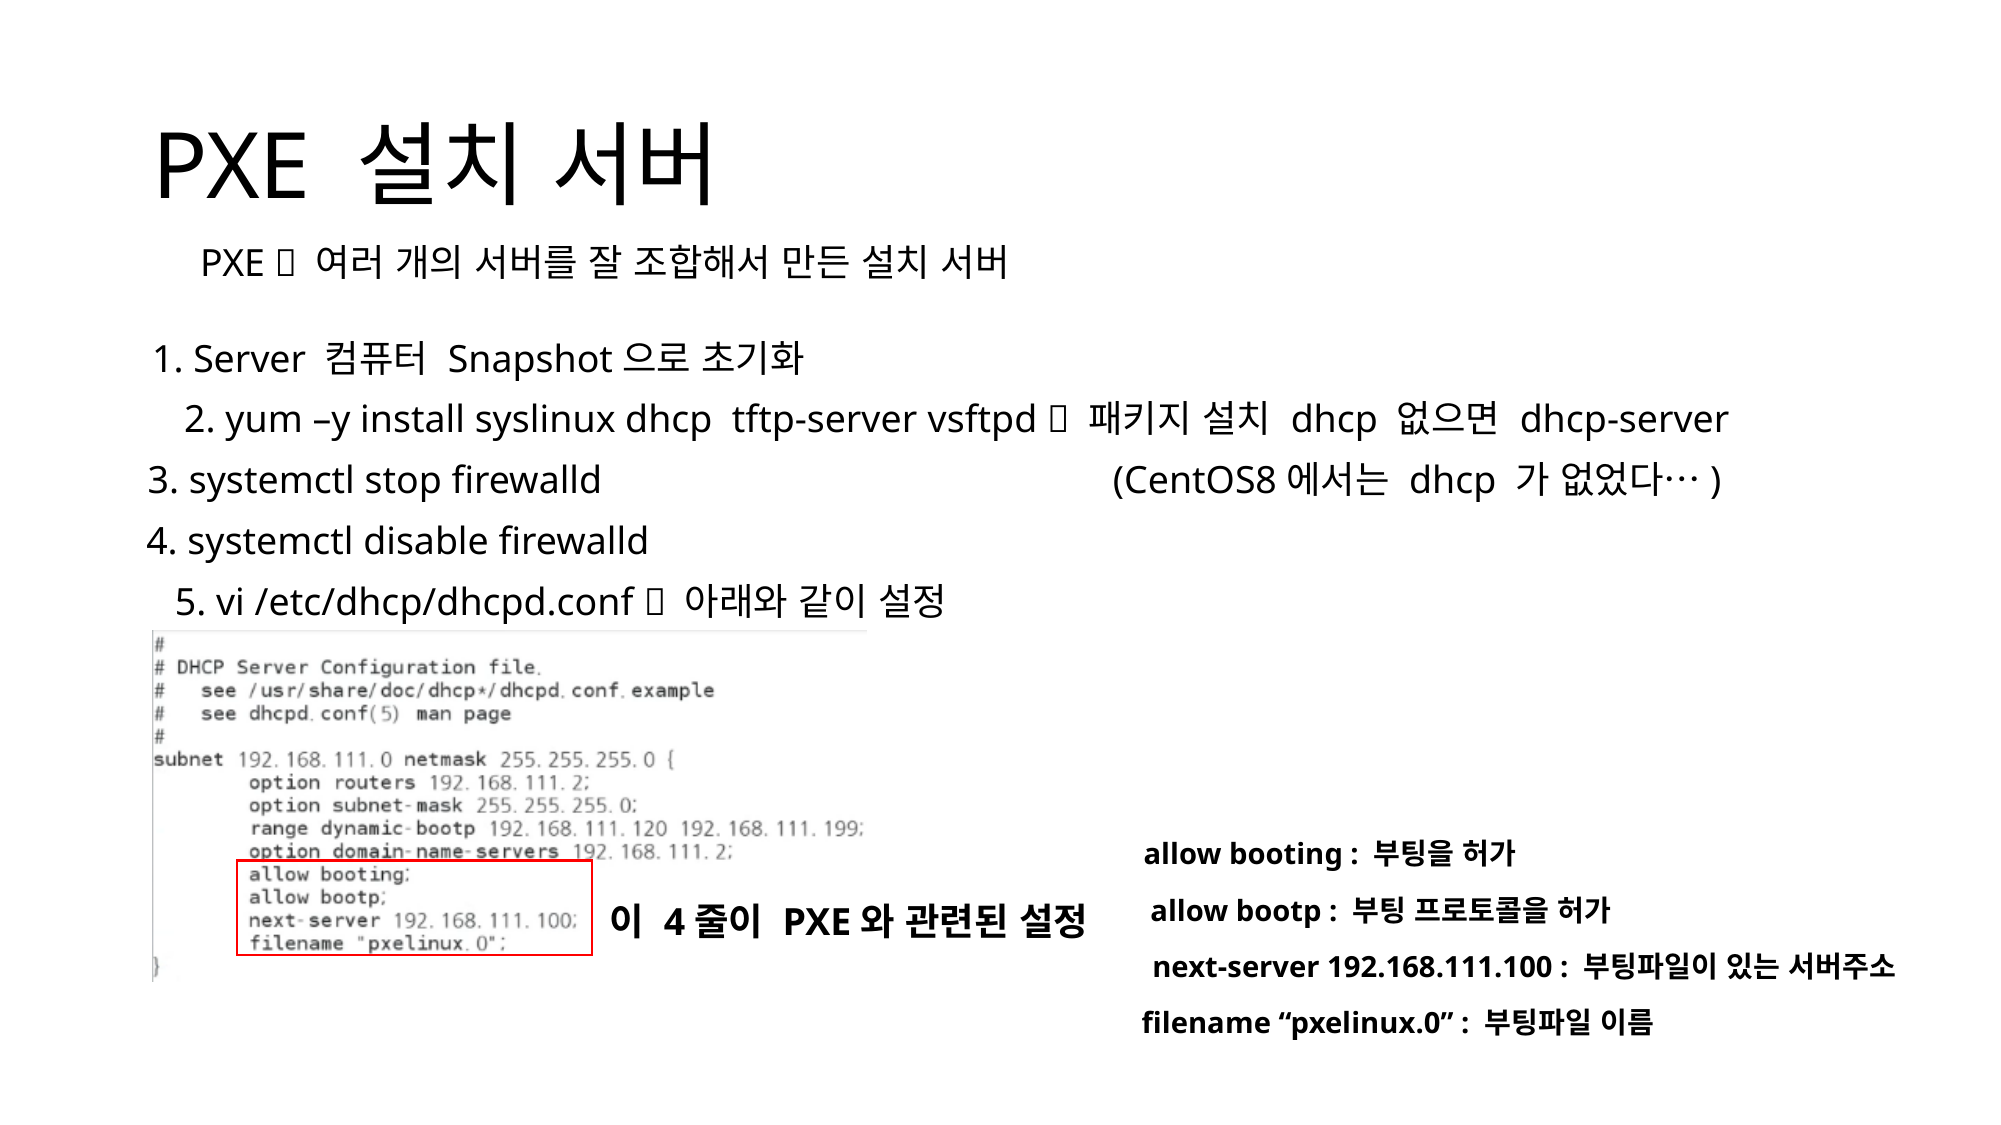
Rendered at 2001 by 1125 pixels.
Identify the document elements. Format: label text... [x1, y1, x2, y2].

text_box allow booting : 부팅을 허가 [1128, 828, 1532, 879]
picture [152, 630, 867, 982]
text_box 3. systemctl stop firewalld [132, 448, 618, 509]
text_box 4. systemctl disable firewalld [131, 509, 665, 569]
text_box 2. yum –y install syslinux dhcp tftp-server vsftpd  패키지 설치 dhcp 없으면 dhcp-server [169, 388, 1745, 448]
text_box filename “pxelinux.0” : 부팅파일 이름 [1126, 997, 1670, 1047]
text_box 5. vi /etc/dhcp/dhcpd.conf  아래와 같이 설정 [160, 570, 973, 630]
text_box PXE  여러 개의 서버를 잘 조합해서 만든 설치 서버 [185, 231, 1026, 292]
text_box (CentOS8에서는 dhcp 가 없었다…) [1098, 448, 1737, 509]
text_box allow bootp : 부팅 프로토콜을 허가 [1135, 884, 1627, 935]
title PXE 설치 서버 [137, 59, 1863, 278]
text_box 1. Server 컴퓨터 Snapshot으로 초기화 [137, 327, 820, 388]
text_box next-server 192.168.111.100 : 부팅파일이 있는 서버주소 [1137, 940, 1912, 991]
text_box 이 4줄이 PXE와 관련된 설정 [867, 890, 1104, 951]
